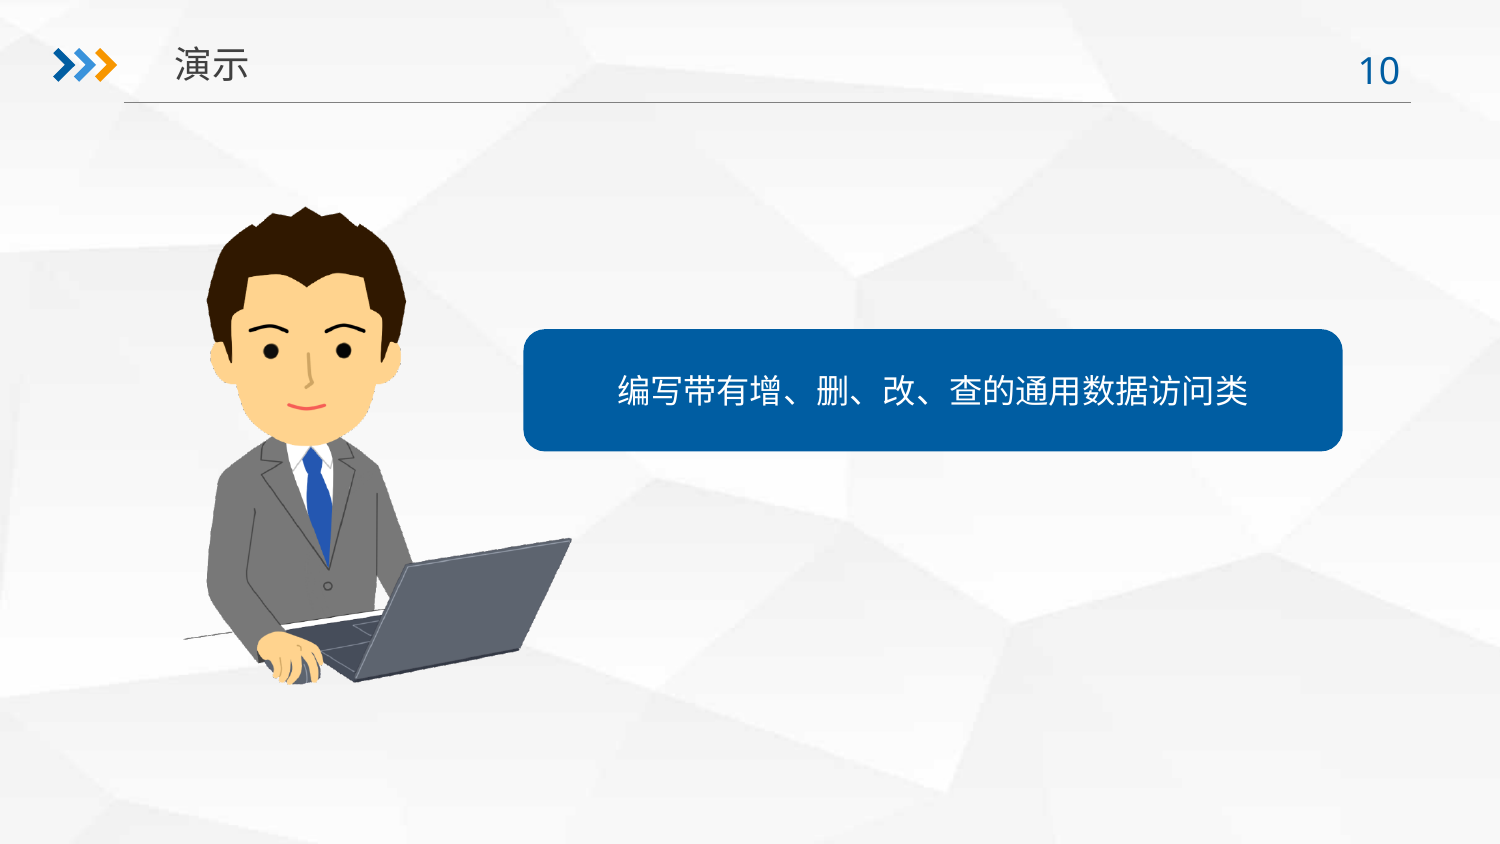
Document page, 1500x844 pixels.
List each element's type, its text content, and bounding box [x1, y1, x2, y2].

picture [0, 0, 1500, 844]
text_box 演示 [135, 32, 290, 95]
text_box 编写带有增、删、改、查的通用数据访问类 [575, 329, 1343, 452]
